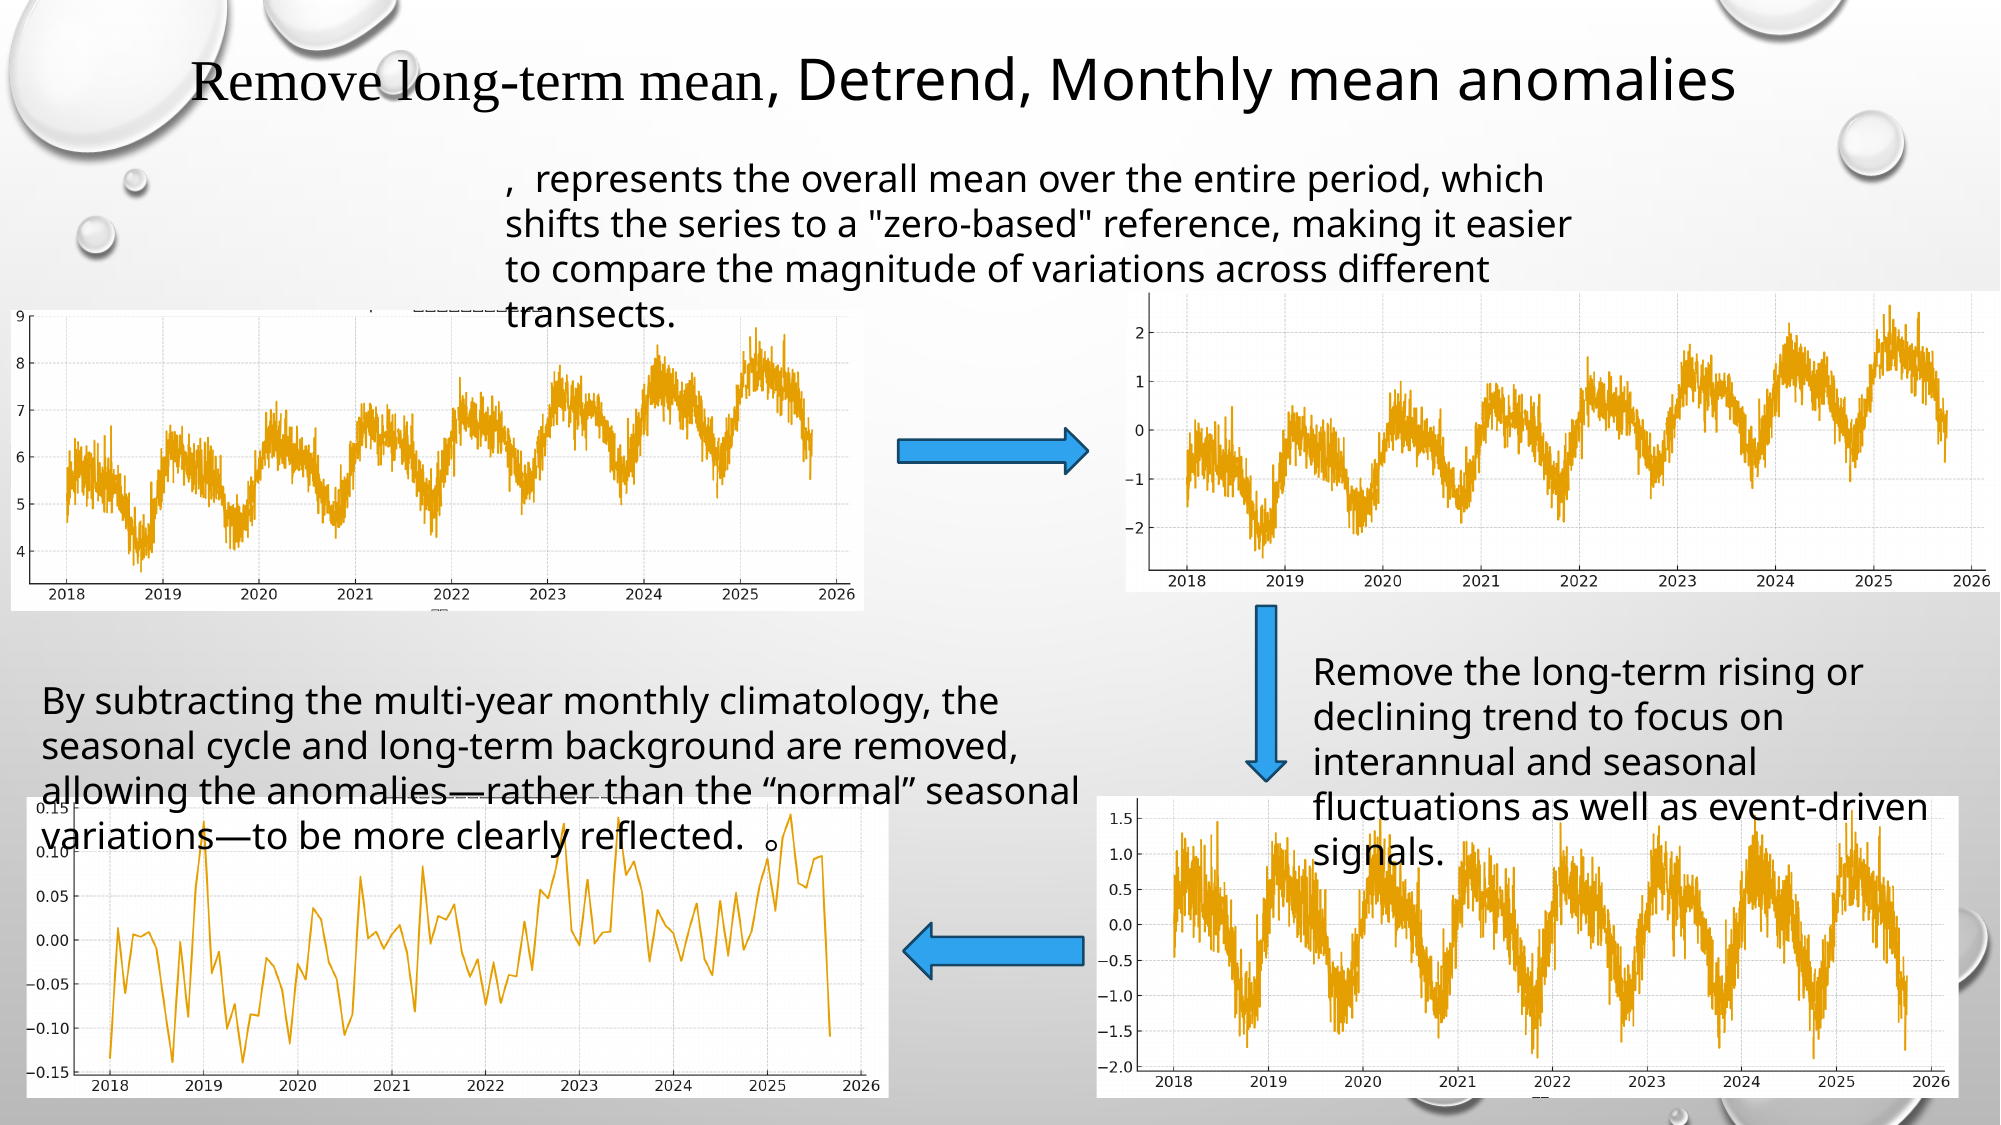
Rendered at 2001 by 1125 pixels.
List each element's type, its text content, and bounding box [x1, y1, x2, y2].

title Remove long-term mean, Detrend, Monthly mean anomalies [73, 26, 1924, 138]
text_box [896, 426, 1090, 476]
text_box [1245, 604, 1288, 783]
picture [0, 0, 2000, 1125]
text_box [902, 921, 1085, 981]
